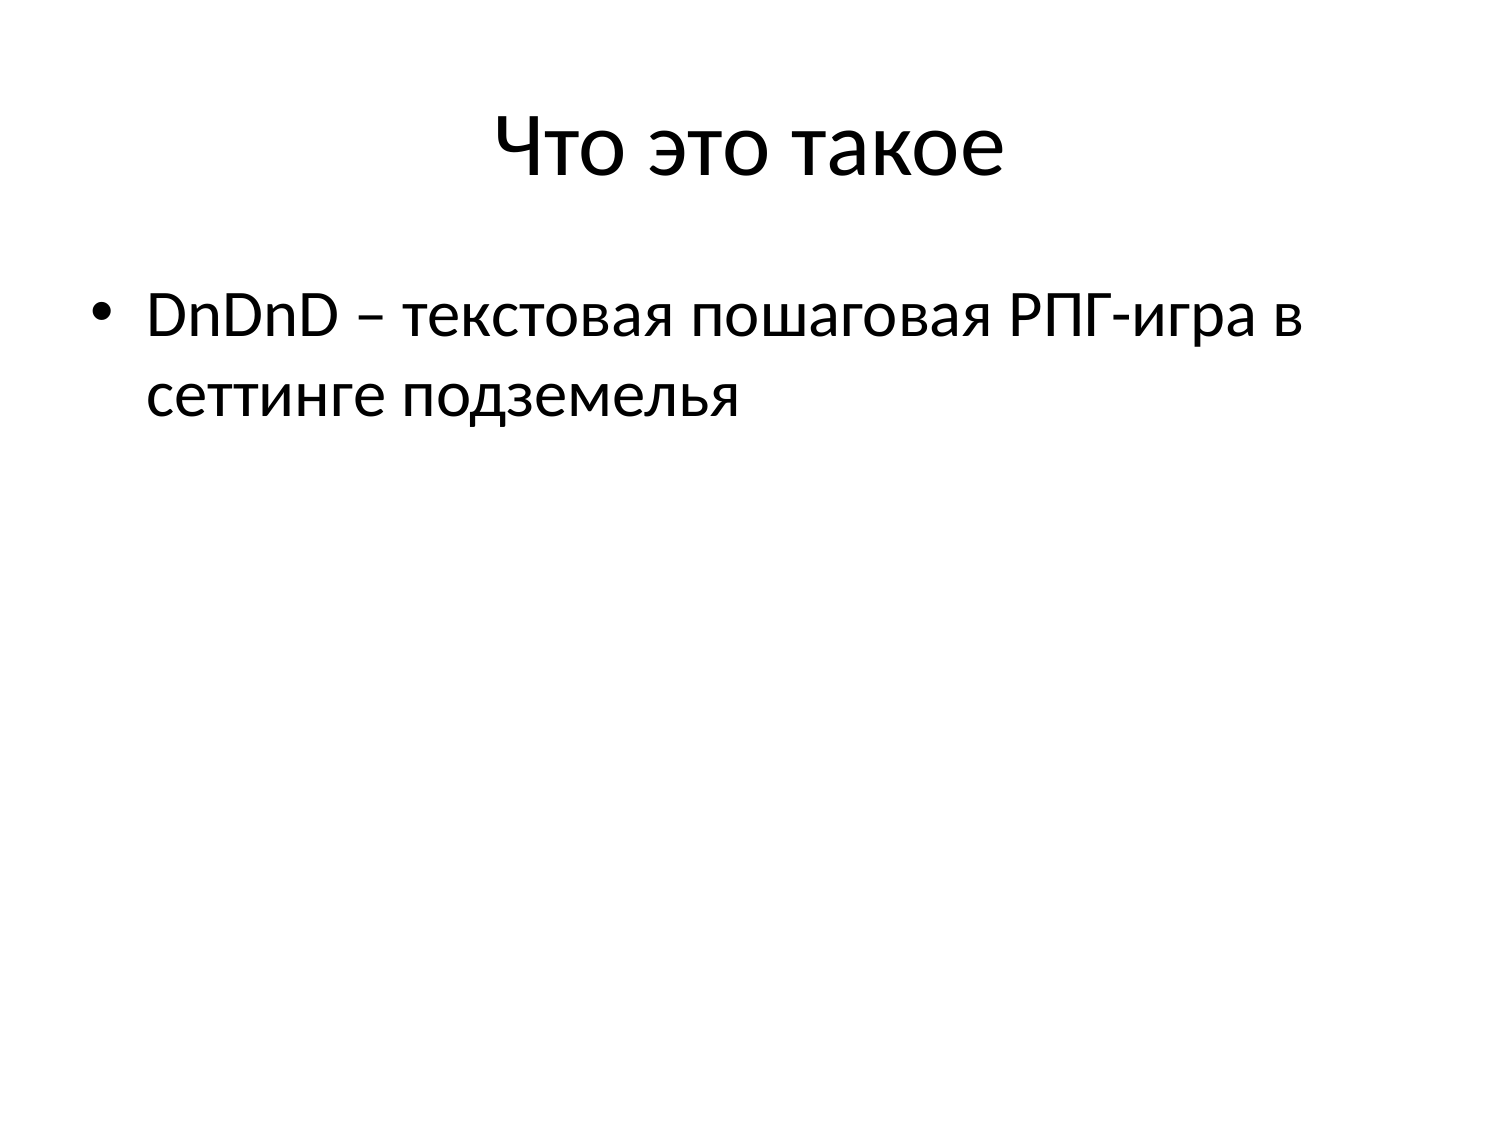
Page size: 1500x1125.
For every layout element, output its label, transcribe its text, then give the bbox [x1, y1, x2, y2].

list DnDnD – текстовая пошаговая РПГ-игра в сеттинге подземелья [75, 262, 1425, 1005]
title Что это такое [75, 45, 1425, 233]
